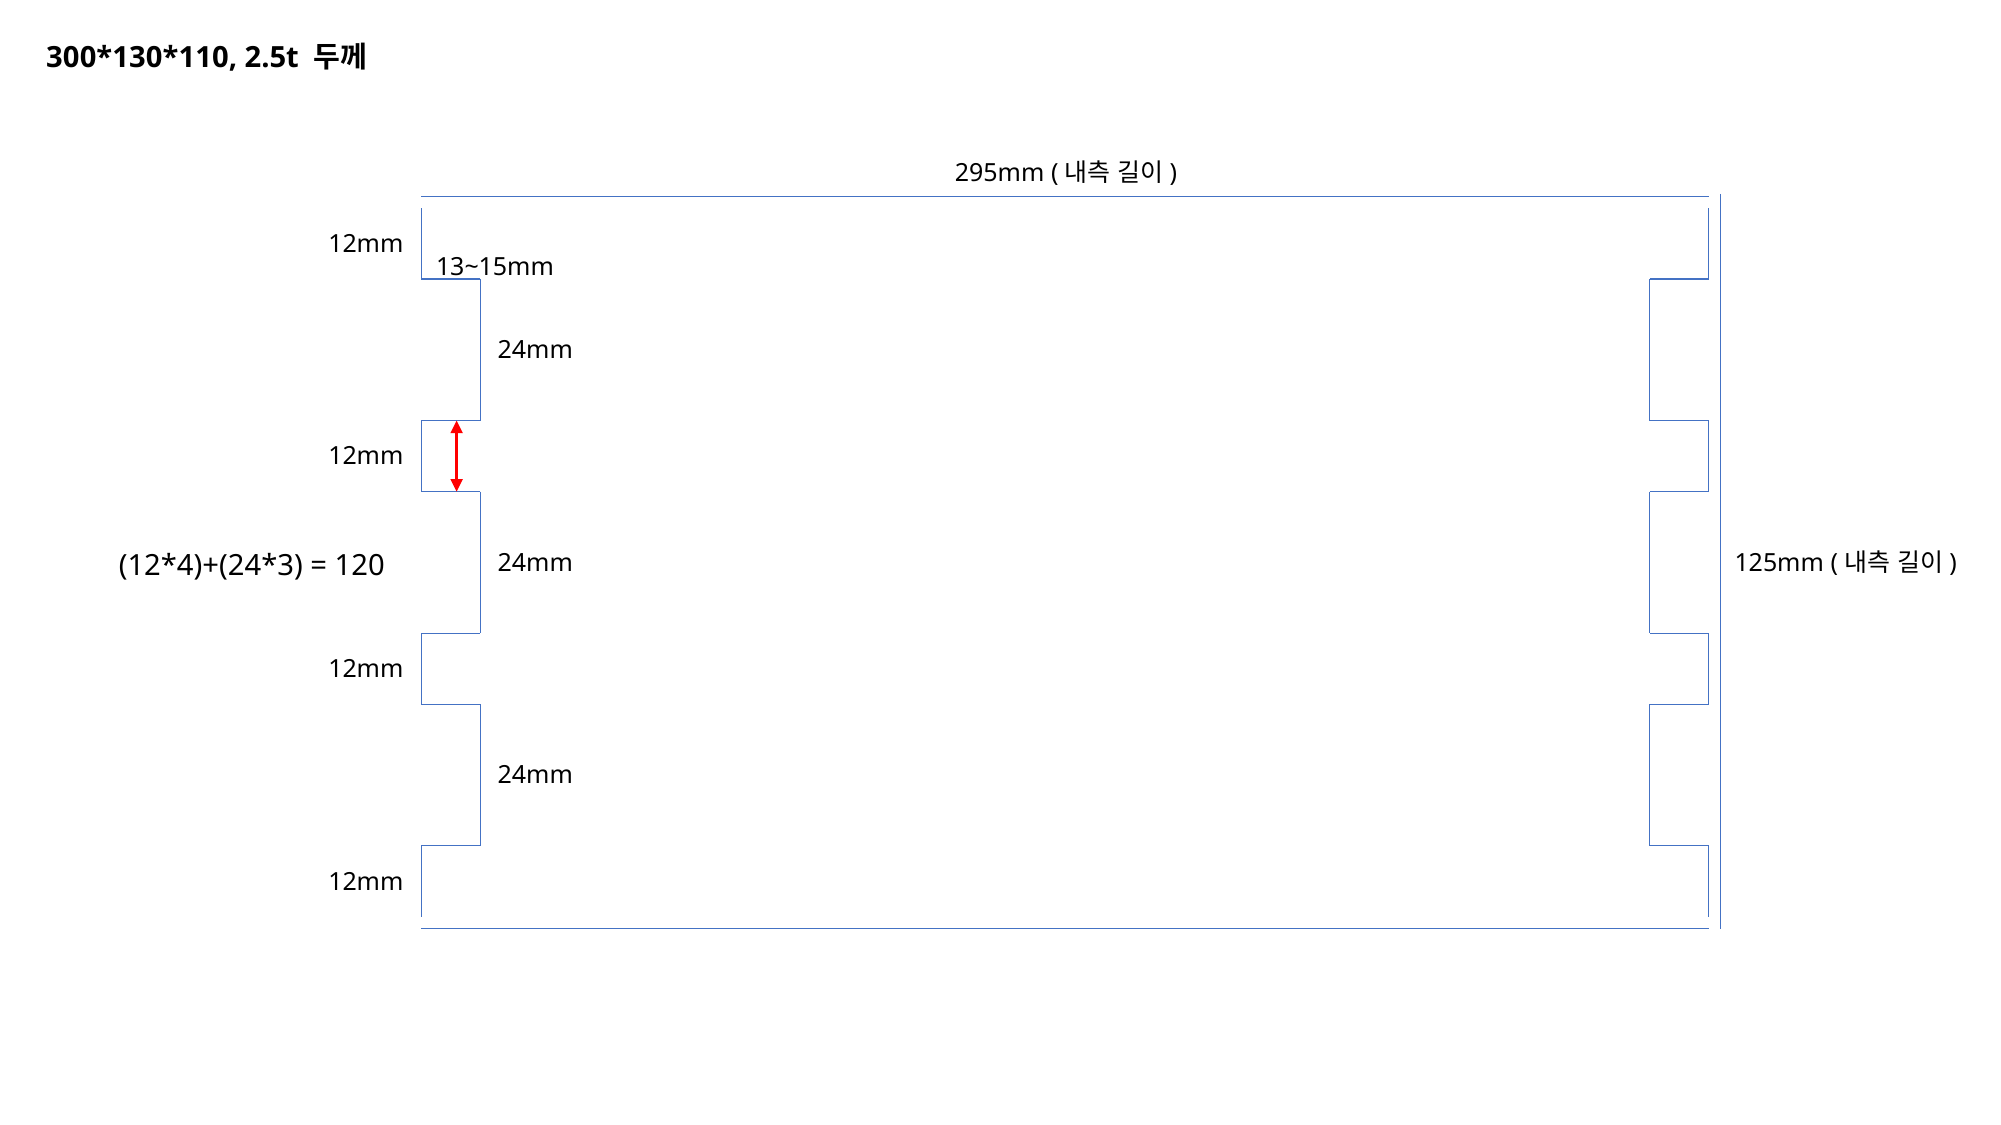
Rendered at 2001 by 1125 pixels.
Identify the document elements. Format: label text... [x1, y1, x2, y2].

text_box 24mm [482, 751, 588, 797]
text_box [421, 208, 481, 917]
text_box 12mm [313, 645, 419, 690]
text_box 12mm [313, 219, 419, 265]
text_box 300*130*110, 2.5t 두께 [31, 30, 383, 81]
text_box (12*4)+(24*3) = 120 [104, 538, 401, 589]
text_box 12mm [313, 857, 419, 903]
text_box 12mm [313, 432, 419, 478]
text_box 24mm [482, 326, 588, 371]
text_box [1649, 208, 1709, 917]
text_box 13~15mm [481, 243, 569, 289]
text_box 24mm [482, 538, 588, 584]
text_box 295mm (내측 길이) [940, 149, 1192, 194]
text_box 125mm (내측 길이) [1721, 538, 1972, 584]
